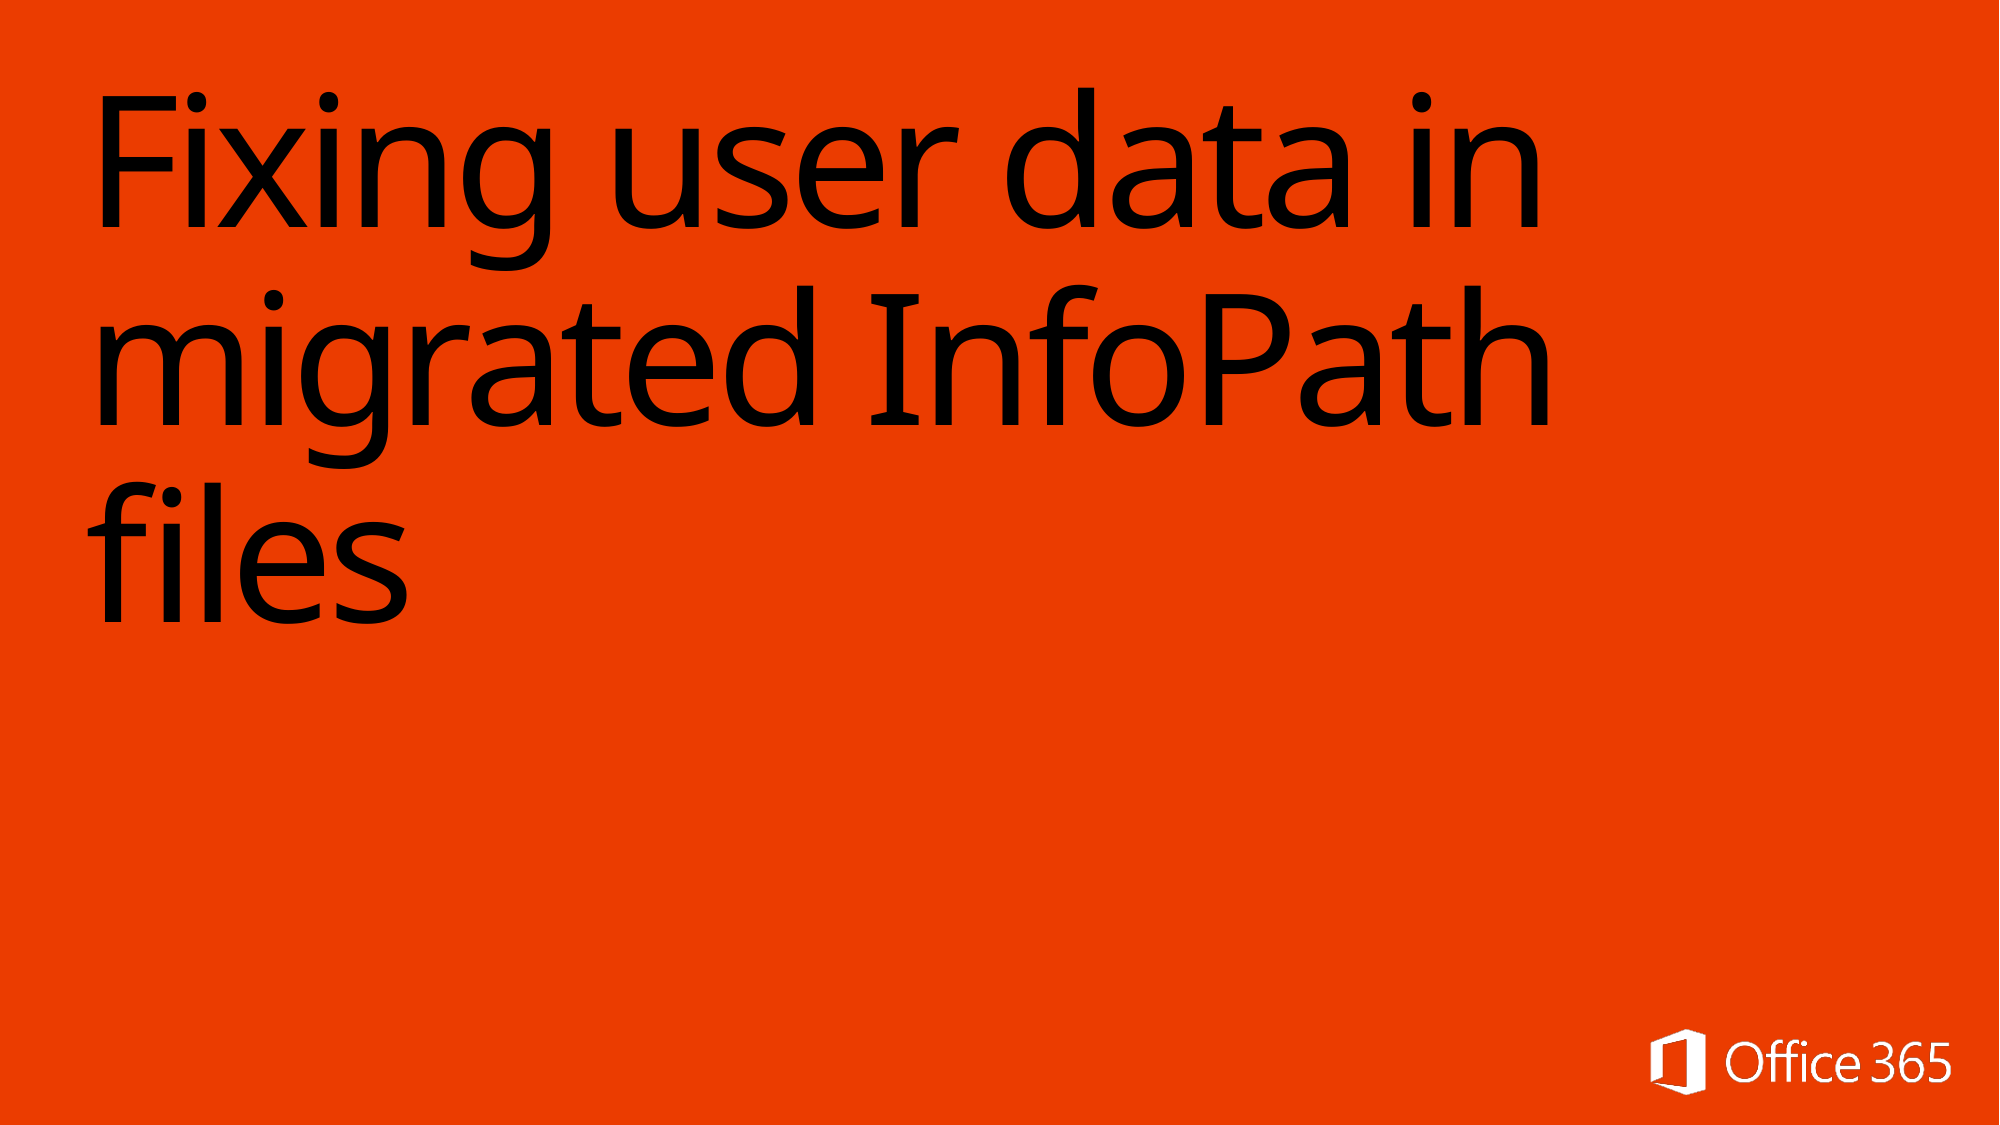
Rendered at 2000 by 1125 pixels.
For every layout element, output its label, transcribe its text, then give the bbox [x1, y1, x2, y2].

picture [1622, 1000, 1978, 1124]
title Fixing user data in migrated InfoPath files [85, 462, 1914, 663]
